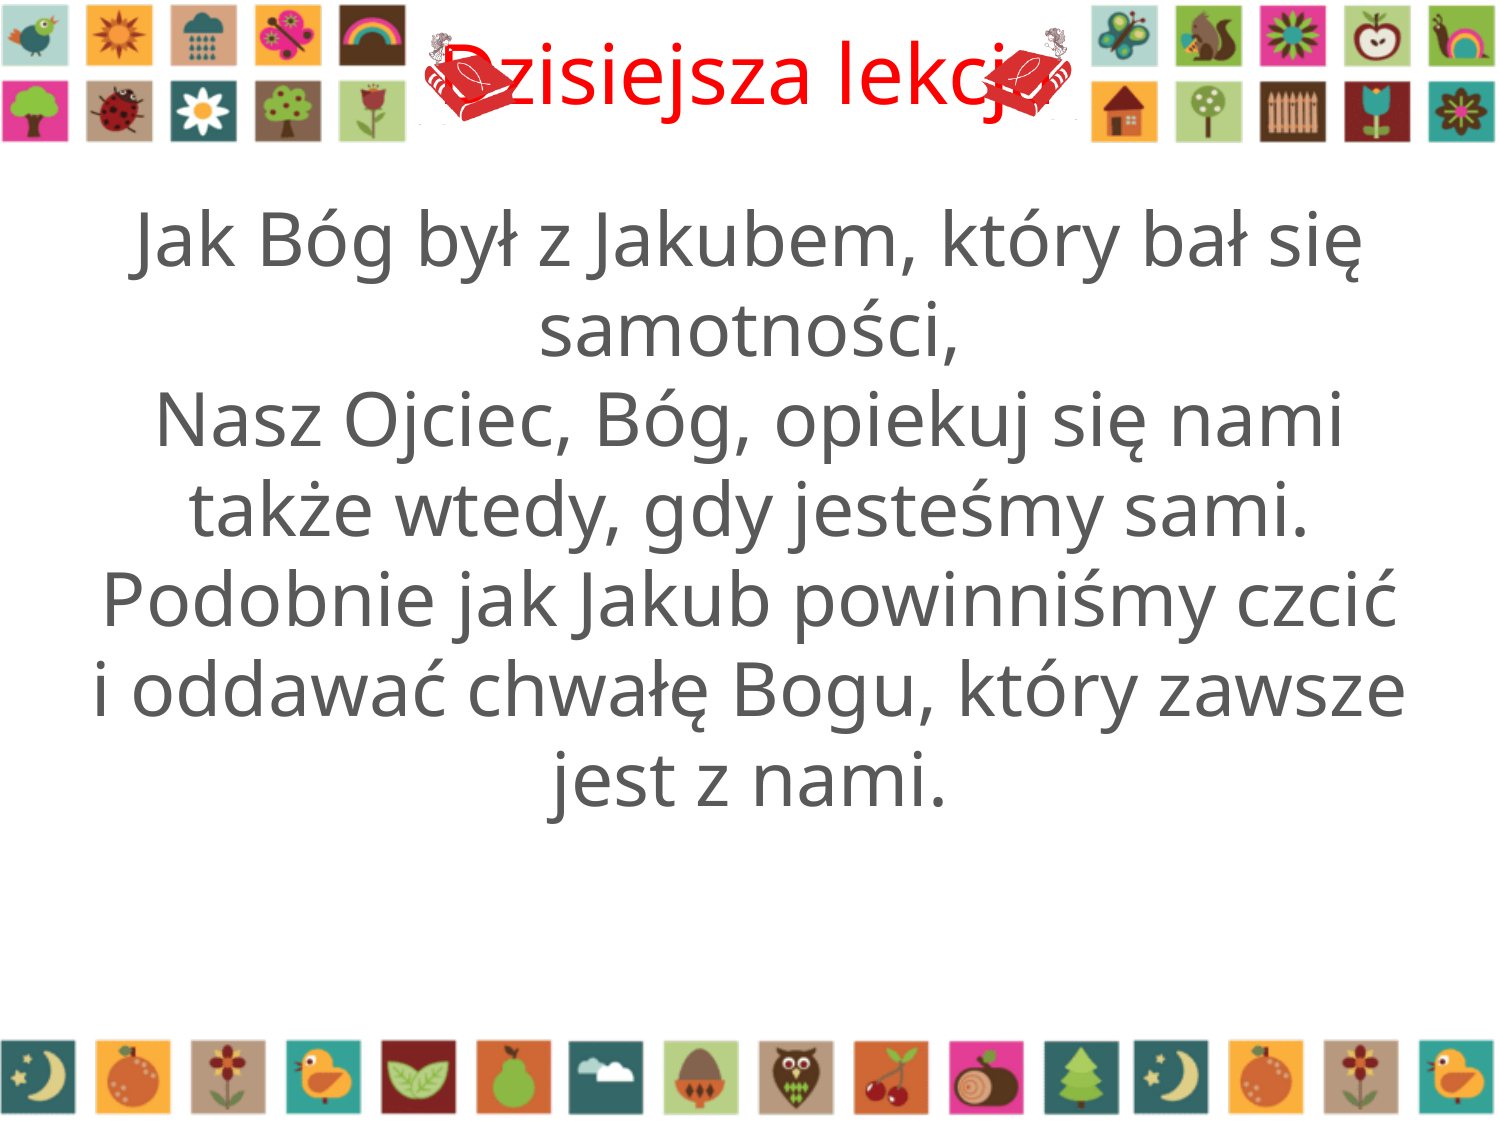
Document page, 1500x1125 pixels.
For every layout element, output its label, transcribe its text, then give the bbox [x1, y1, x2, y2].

picture [950, 3, 1500, 150]
text_box Jak Bóg był z Jakubem, który bał się samotności, Nasz Ojciec, Bóg, opiekuj się nami także wtedy, gdy jesteśmy sami. Podobnie jak Jakub powinniśmy czcić i oddawać chwałę Bogu, który zawsze jest z nami. [76, 184, 1424, 920]
text_box Dzisiejsza lekcja [425, 13, 1077, 129]
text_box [0, 1028, 1500, 1118]
picture [0, 3, 550, 150]
